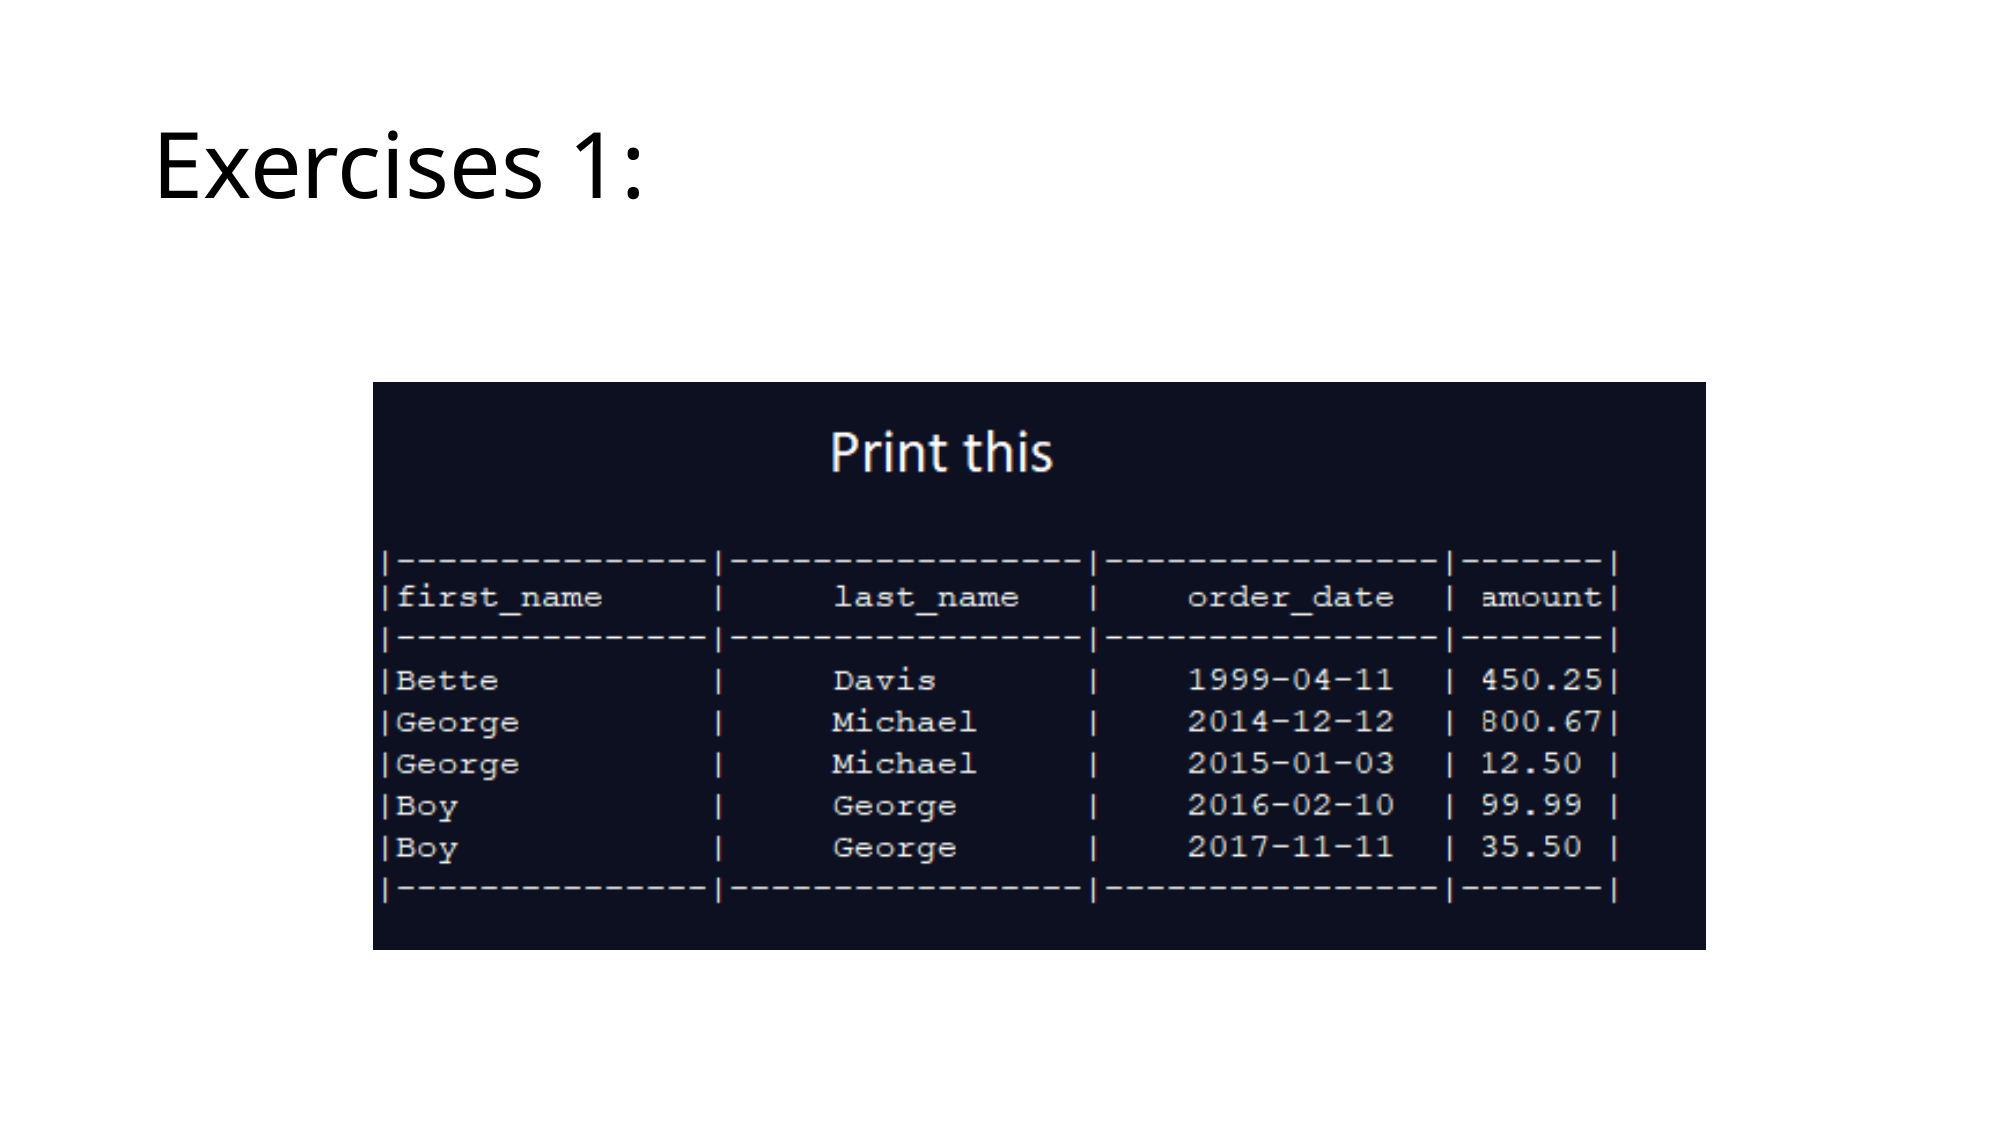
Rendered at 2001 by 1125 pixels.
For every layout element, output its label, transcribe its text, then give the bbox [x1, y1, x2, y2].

title Exercises 1: [137, 59, 1863, 278]
picture [373, 382, 1707, 950]
